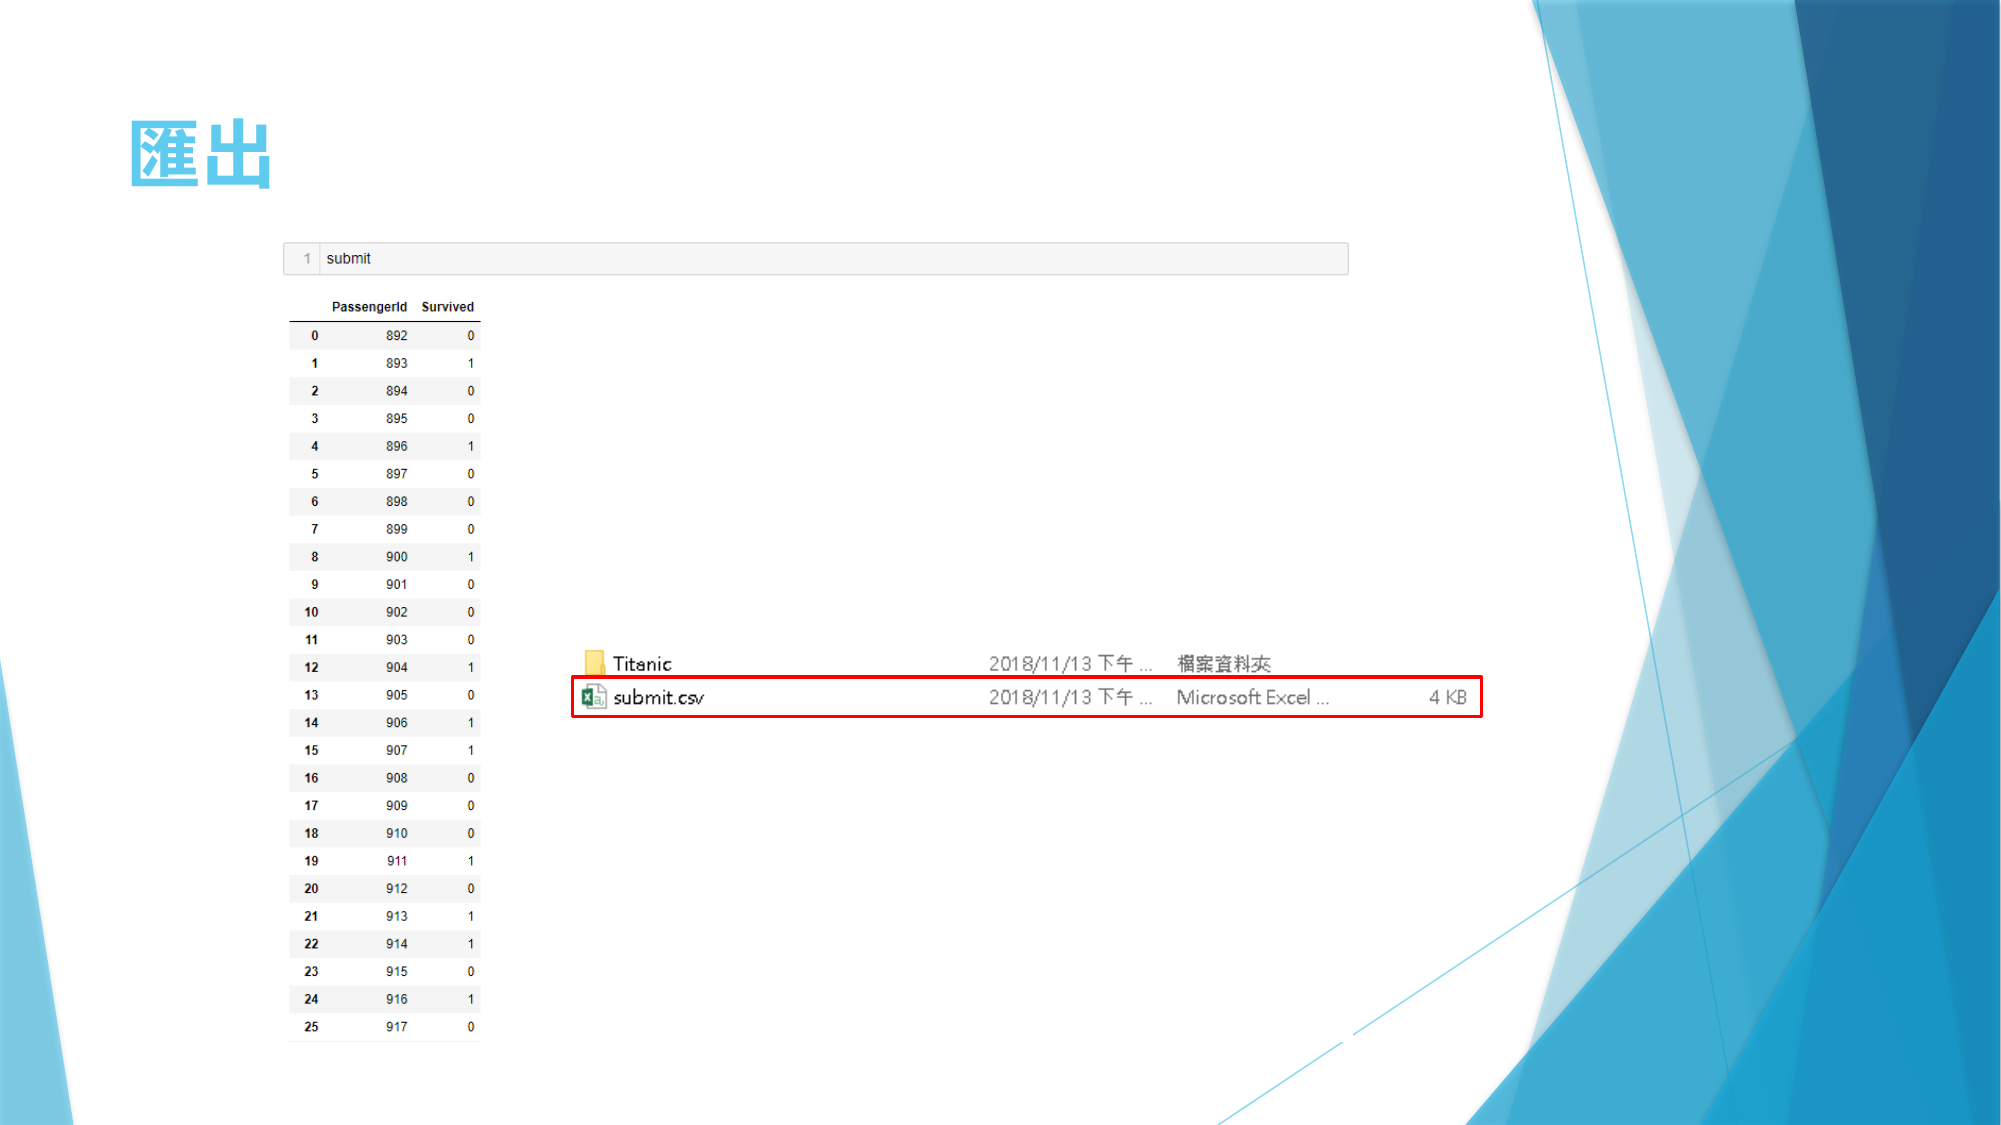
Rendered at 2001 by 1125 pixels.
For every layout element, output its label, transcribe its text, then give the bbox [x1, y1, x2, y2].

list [279, 237, 1354, 1042]
title 匯出 [111, 99, 1522, 317]
picture [565, 644, 1485, 714]
